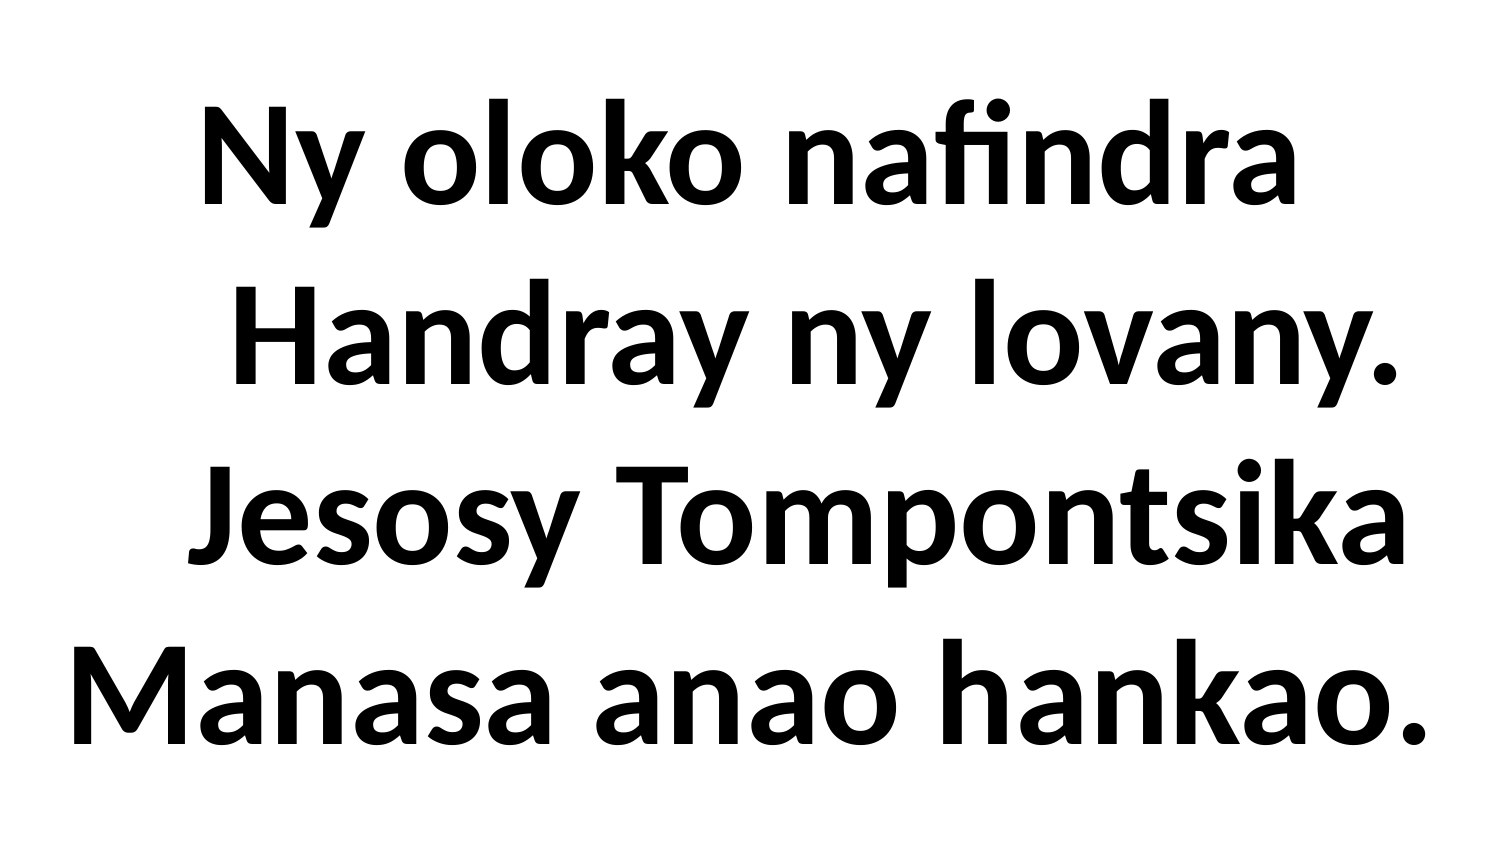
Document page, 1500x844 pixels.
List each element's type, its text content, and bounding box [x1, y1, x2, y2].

title Ny oloko nafindra Handray ny lovany. Jesosy Tompontsika Manasa anao hankao. [0, 323, 1500, 505]
